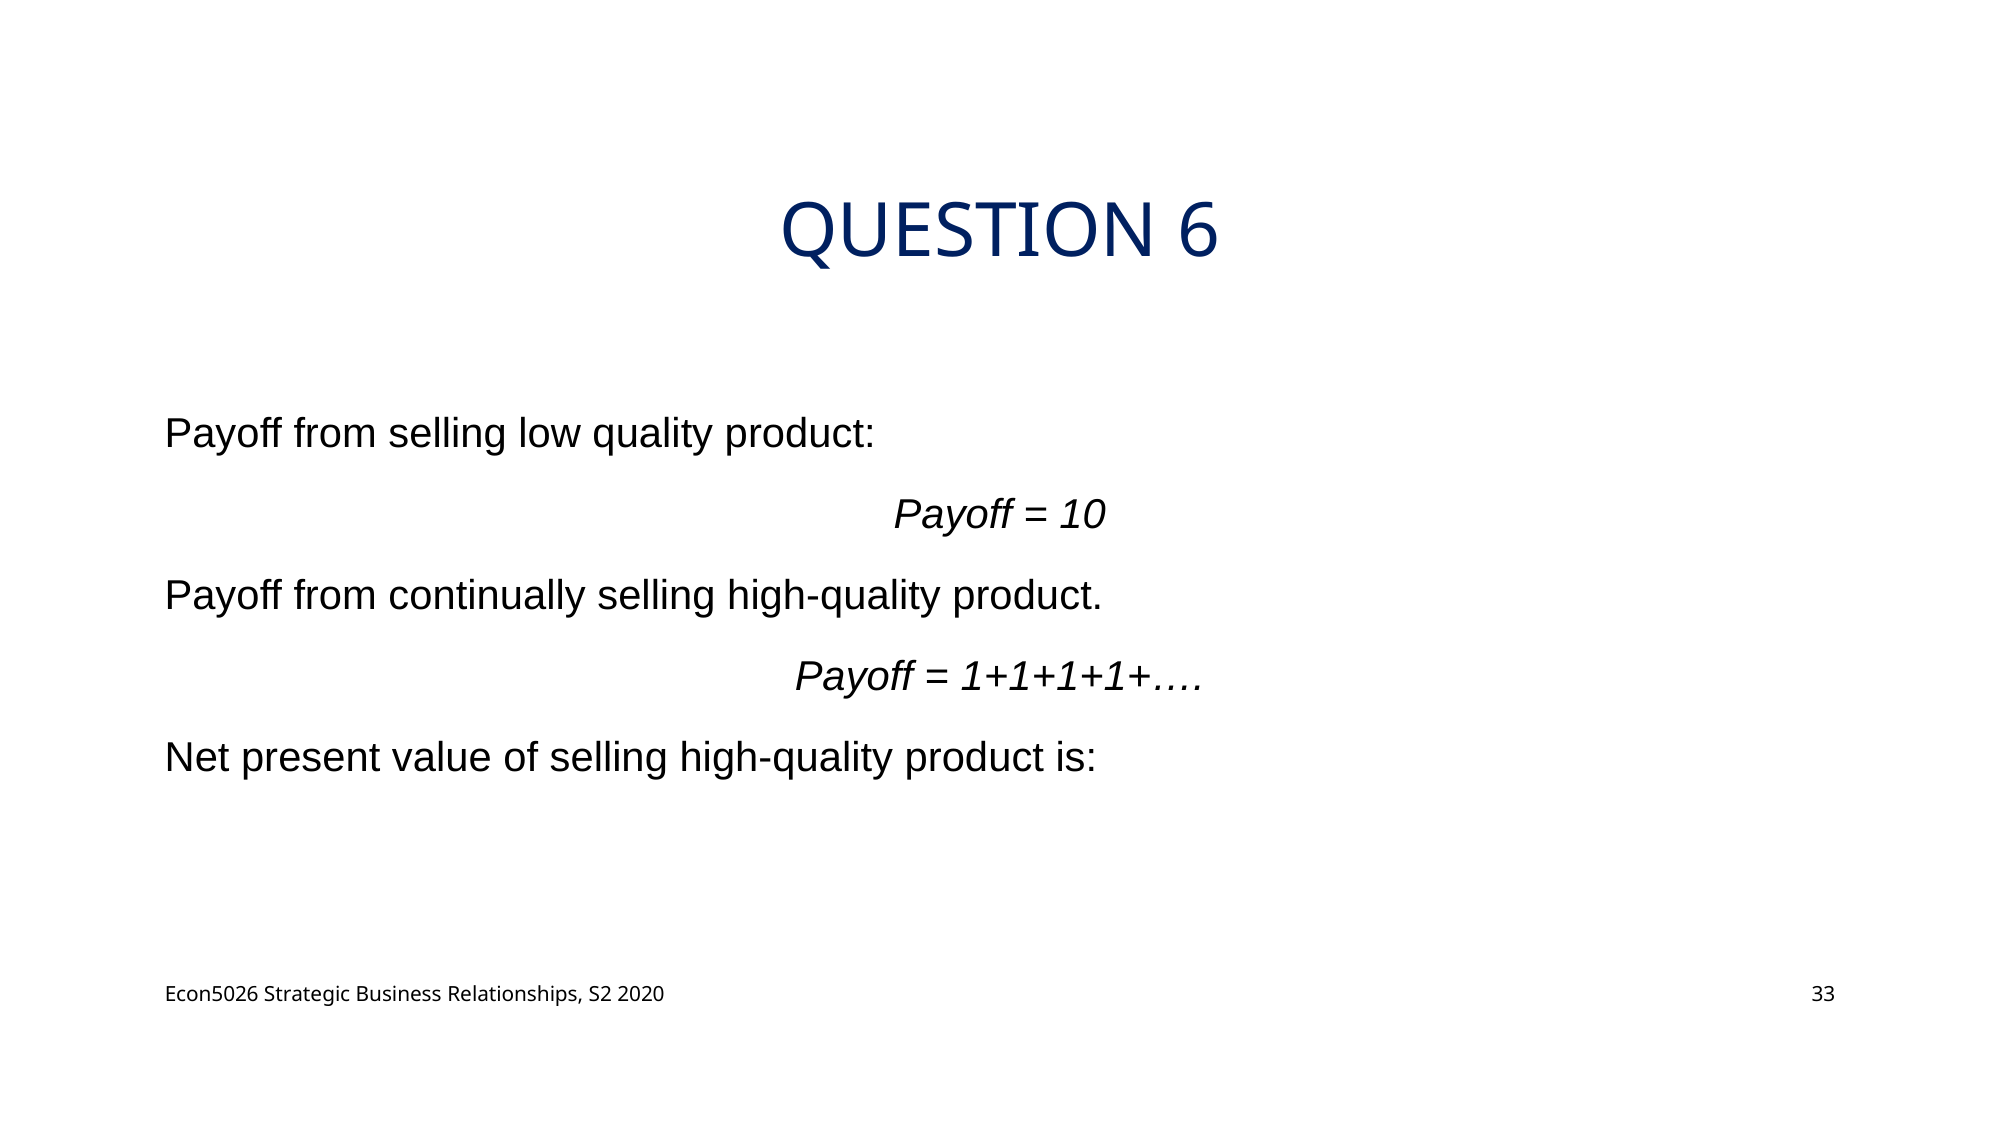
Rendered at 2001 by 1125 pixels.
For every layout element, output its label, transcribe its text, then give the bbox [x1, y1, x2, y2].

title Question 6 [149, 101, 1851, 364]
footer Econ5026 Strategic Business Relationships, S2 2020 [149, 965, 1245, 1025]
slide_number 33 [1724, 965, 1851, 1025]
